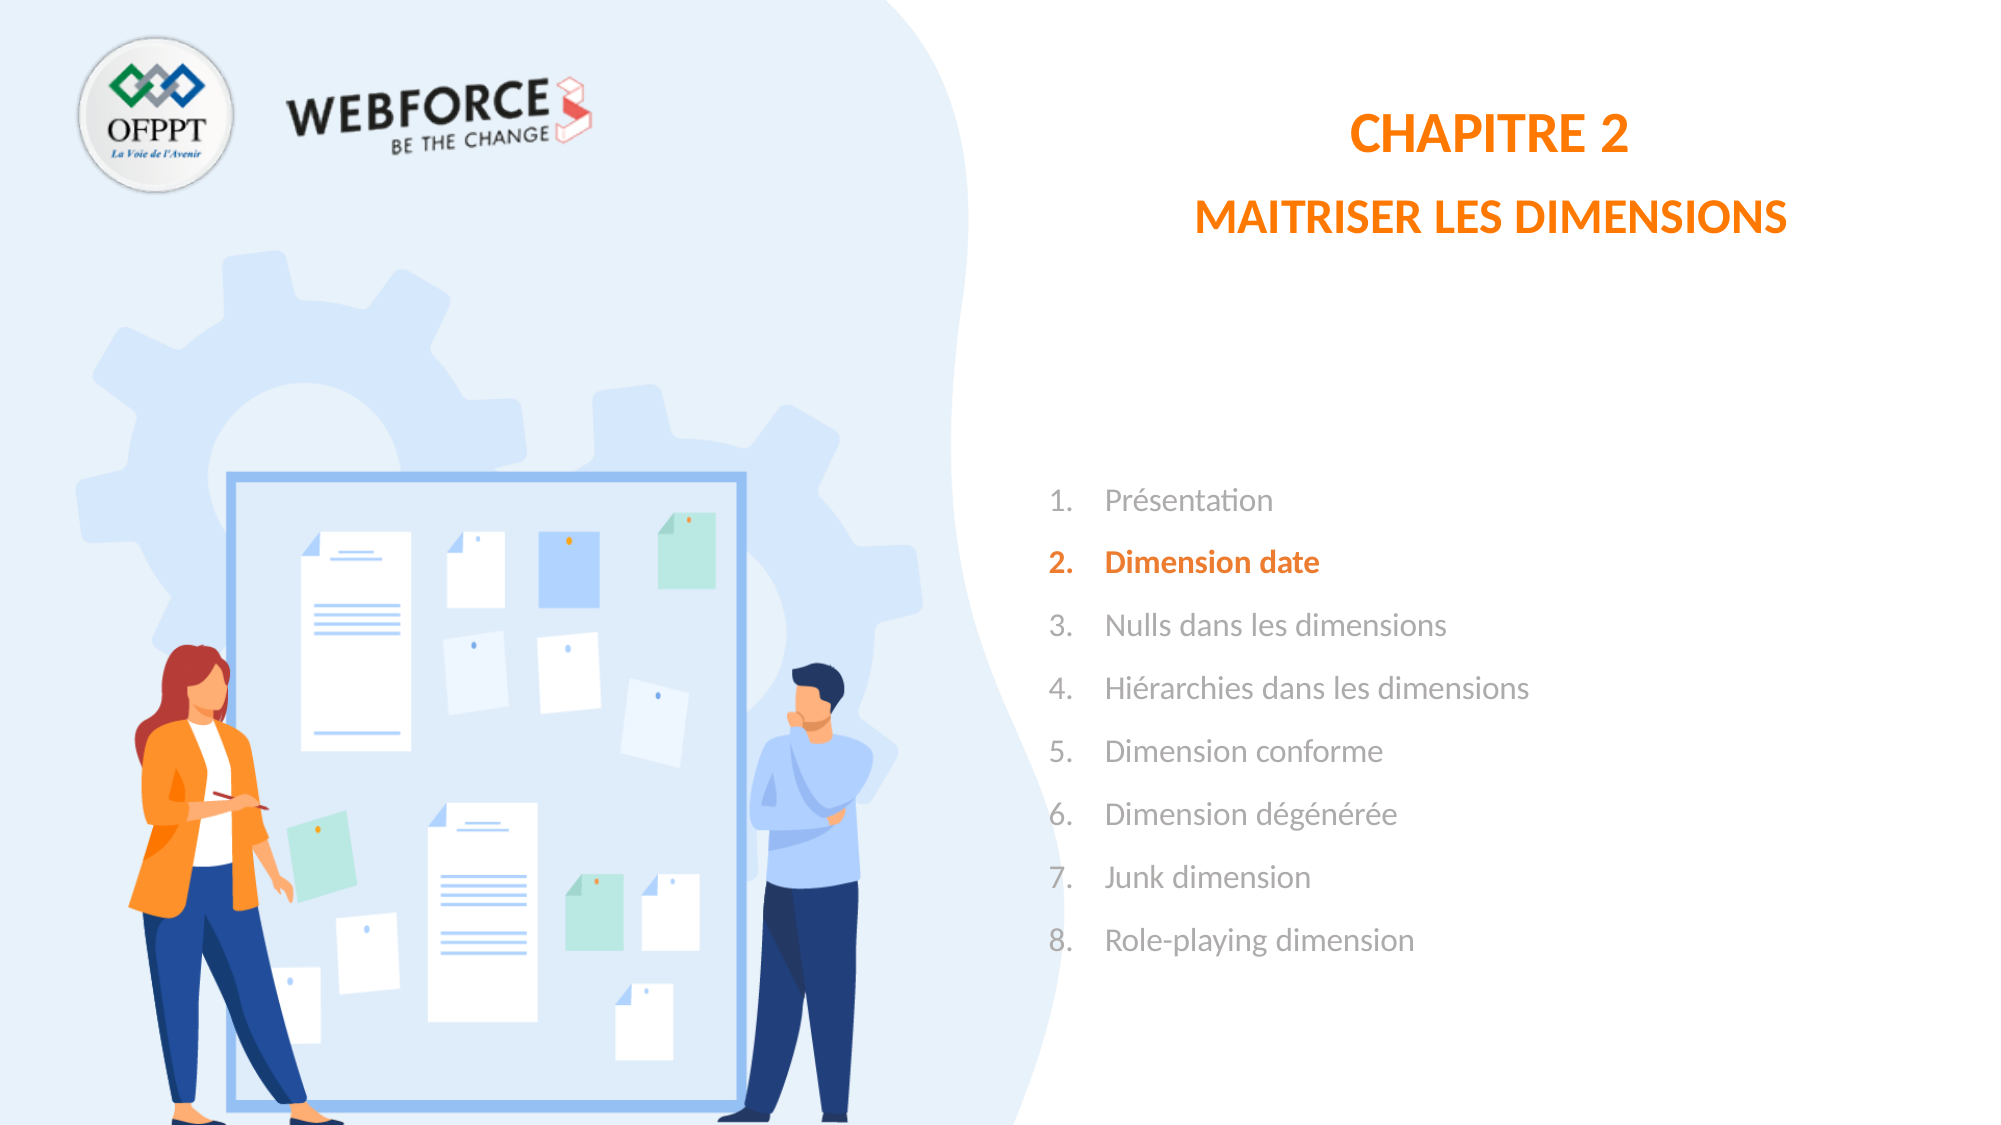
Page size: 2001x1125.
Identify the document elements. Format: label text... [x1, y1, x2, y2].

text_box Présentation Dimension date Nulls dans les dimensions Hiérarchies dans les dimensions Dimension conforme Dimension dégénérée Junk dimension Role-playing dimension [1071, 452, 1537, 958]
text_box MAITRISER LES DIMENSIONS [1192, 181, 1792, 244]
title CHAPITRE 2 [1071, 92, 1635, 282]
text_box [0, 0, 1066, 1125]
